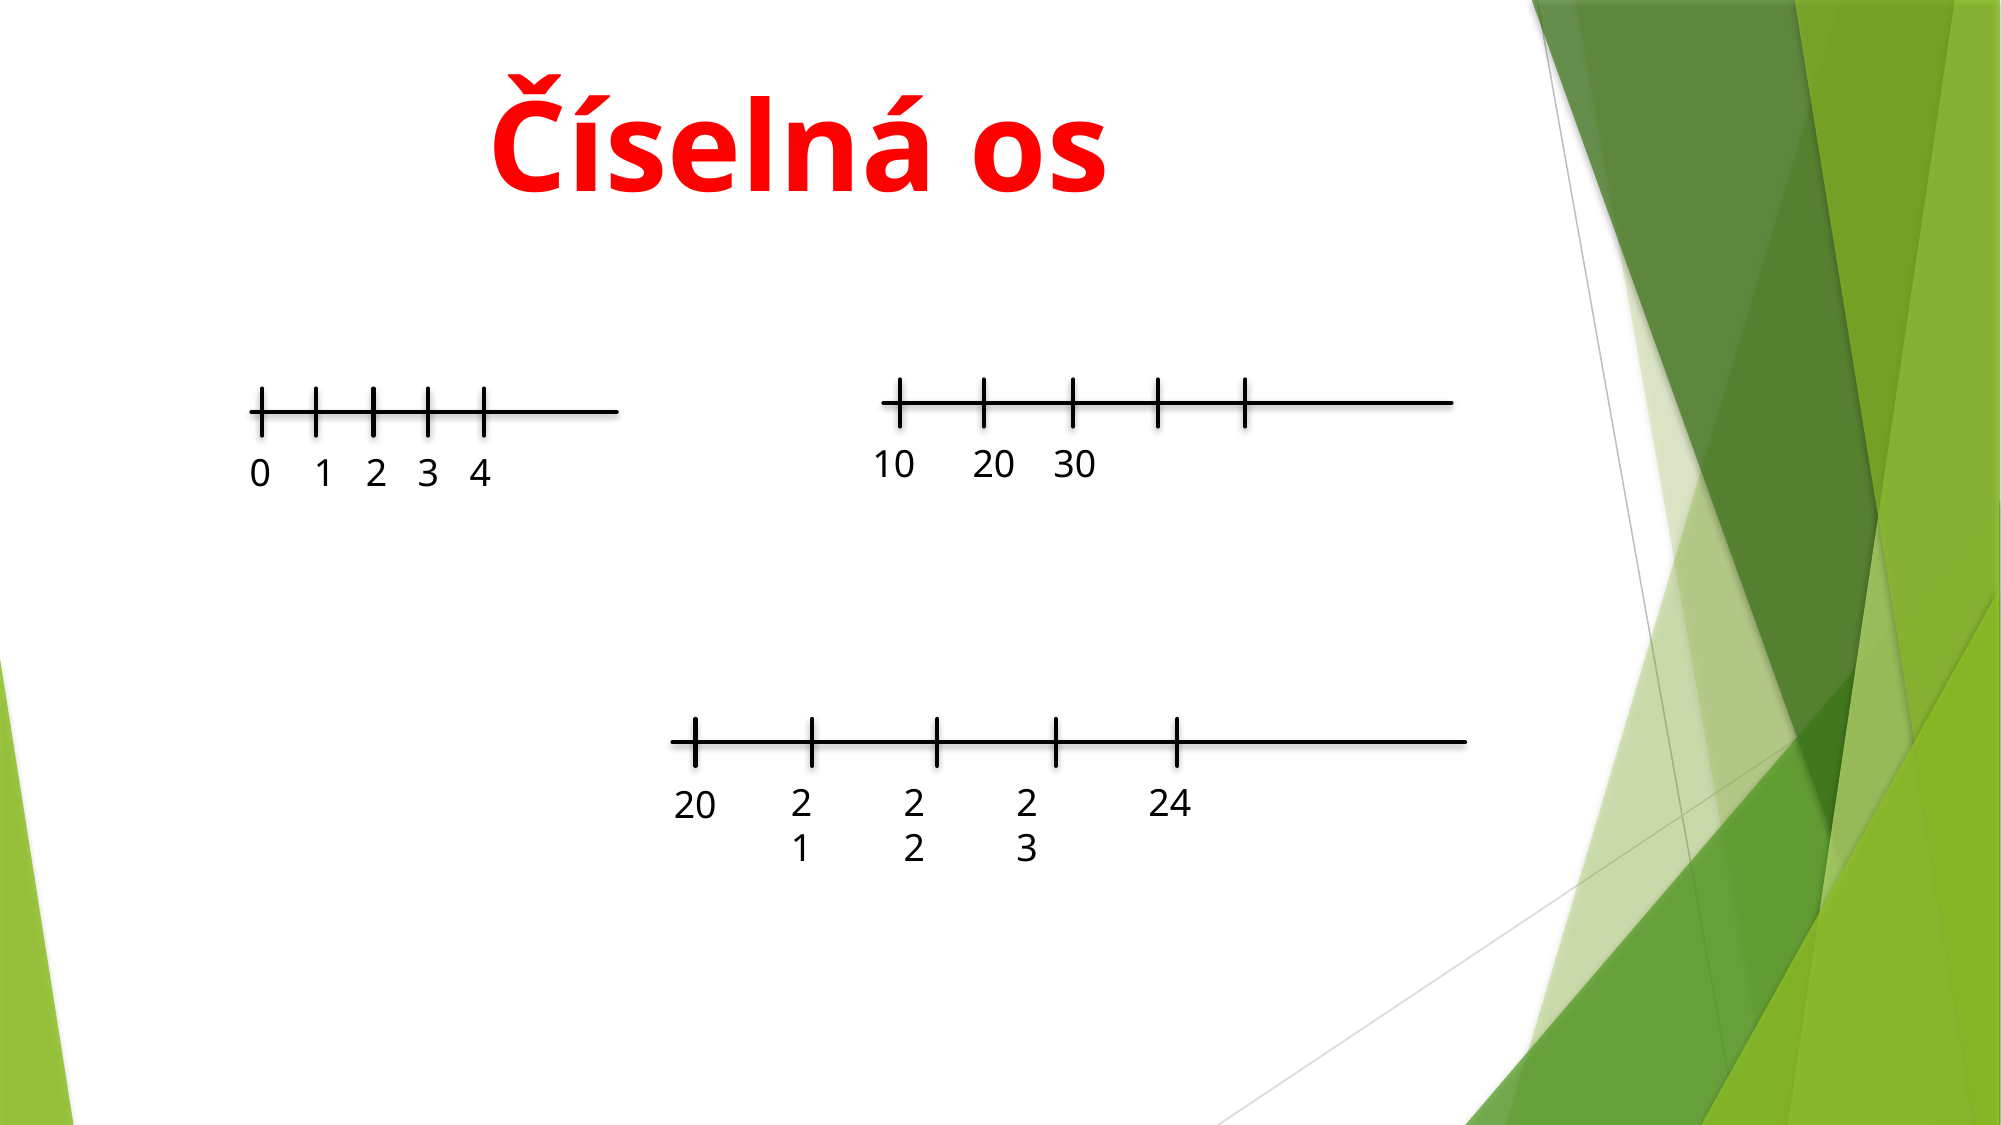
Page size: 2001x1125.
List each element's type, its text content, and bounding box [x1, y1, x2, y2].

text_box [234, 388, 618, 503]
title Číselná os [93, 59, 1504, 276]
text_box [857, 378, 1452, 494]
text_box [658, 718, 1466, 881]
